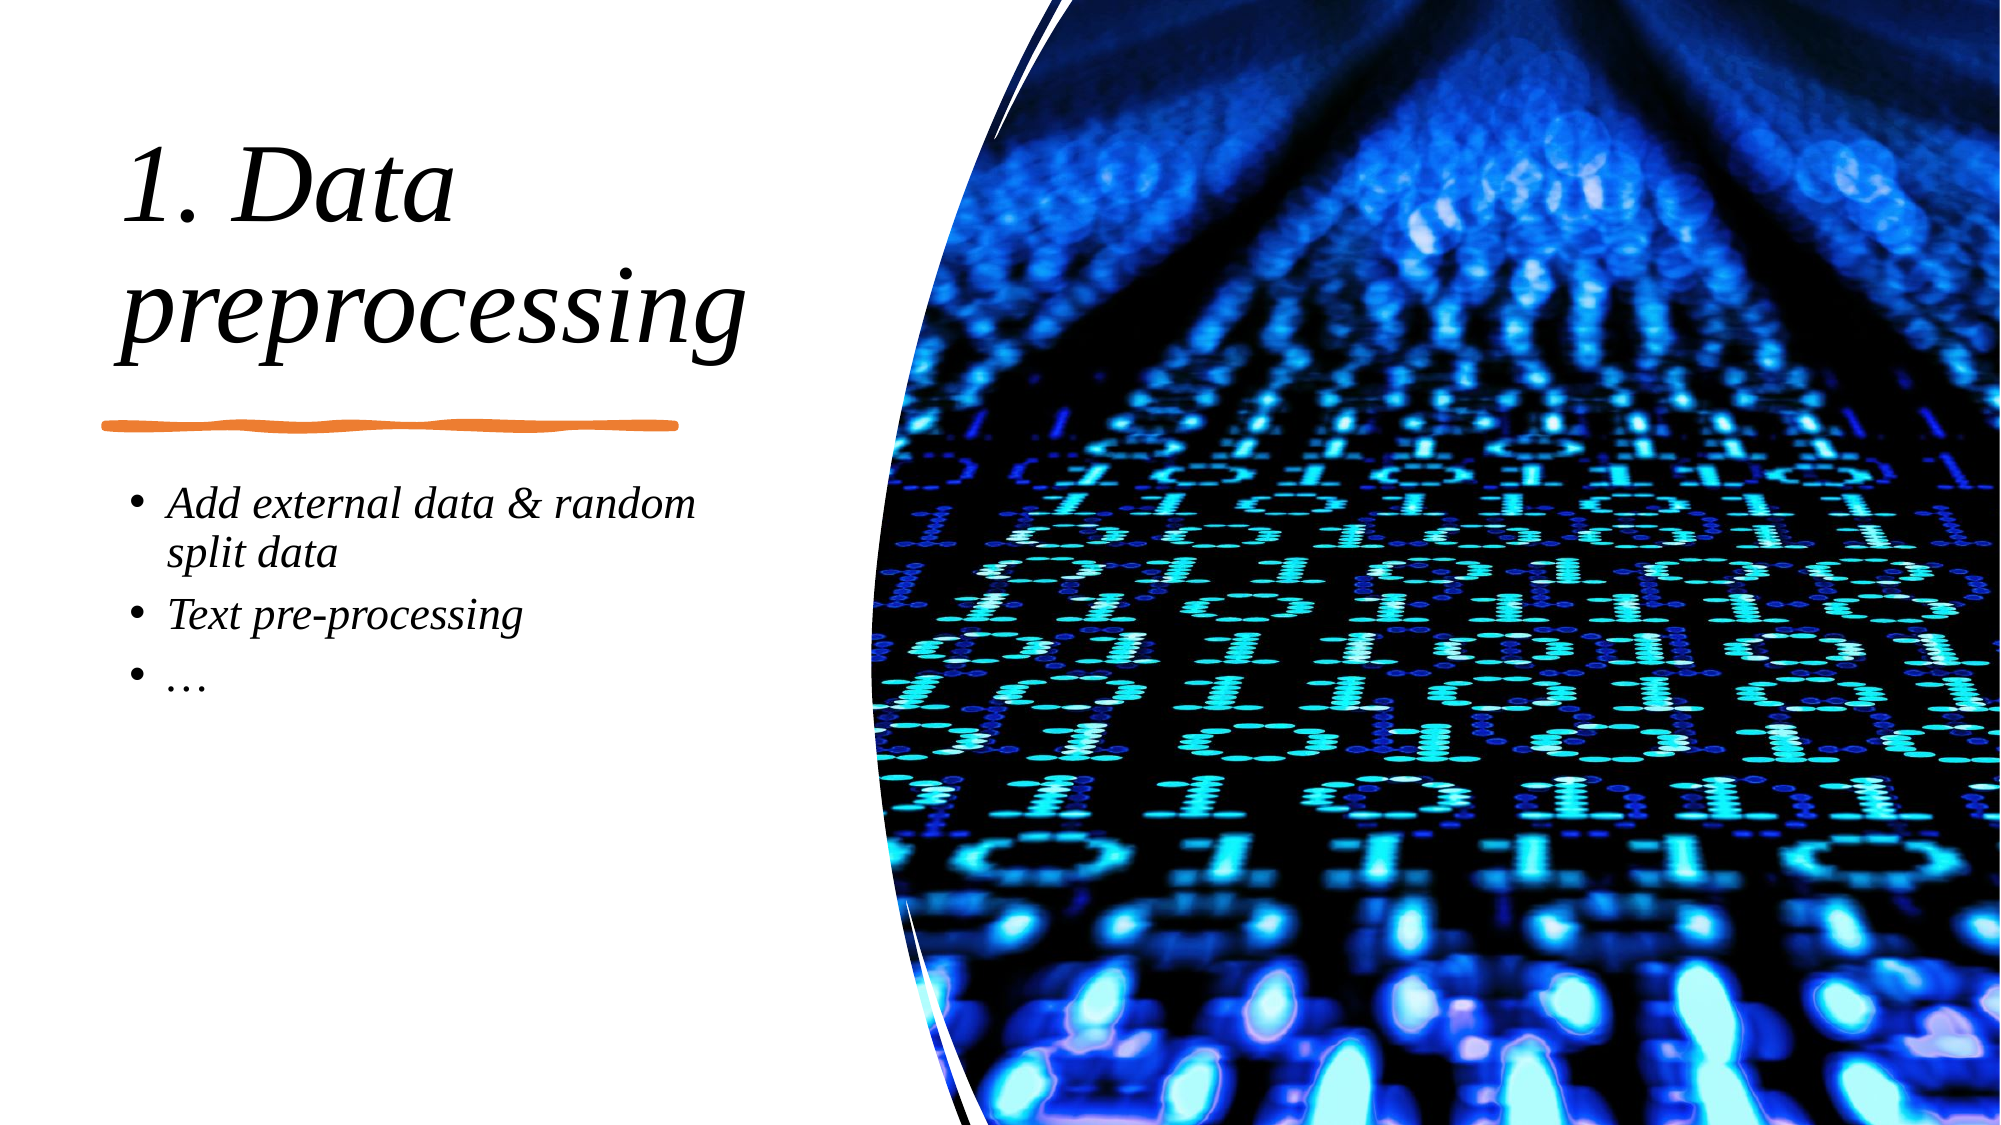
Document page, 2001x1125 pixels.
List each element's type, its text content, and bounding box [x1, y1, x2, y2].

picture [871, 0, 2000, 1125]
picture [1972, 917, 2000, 940]
text_box Add external data & random split data Text pre-processing … [104, 471, 802, 1016]
text_box [103, 421, 676, 431]
text_box [0, 0, 871, 1125]
title 1. Data preprocessing [105, 53, 822, 375]
